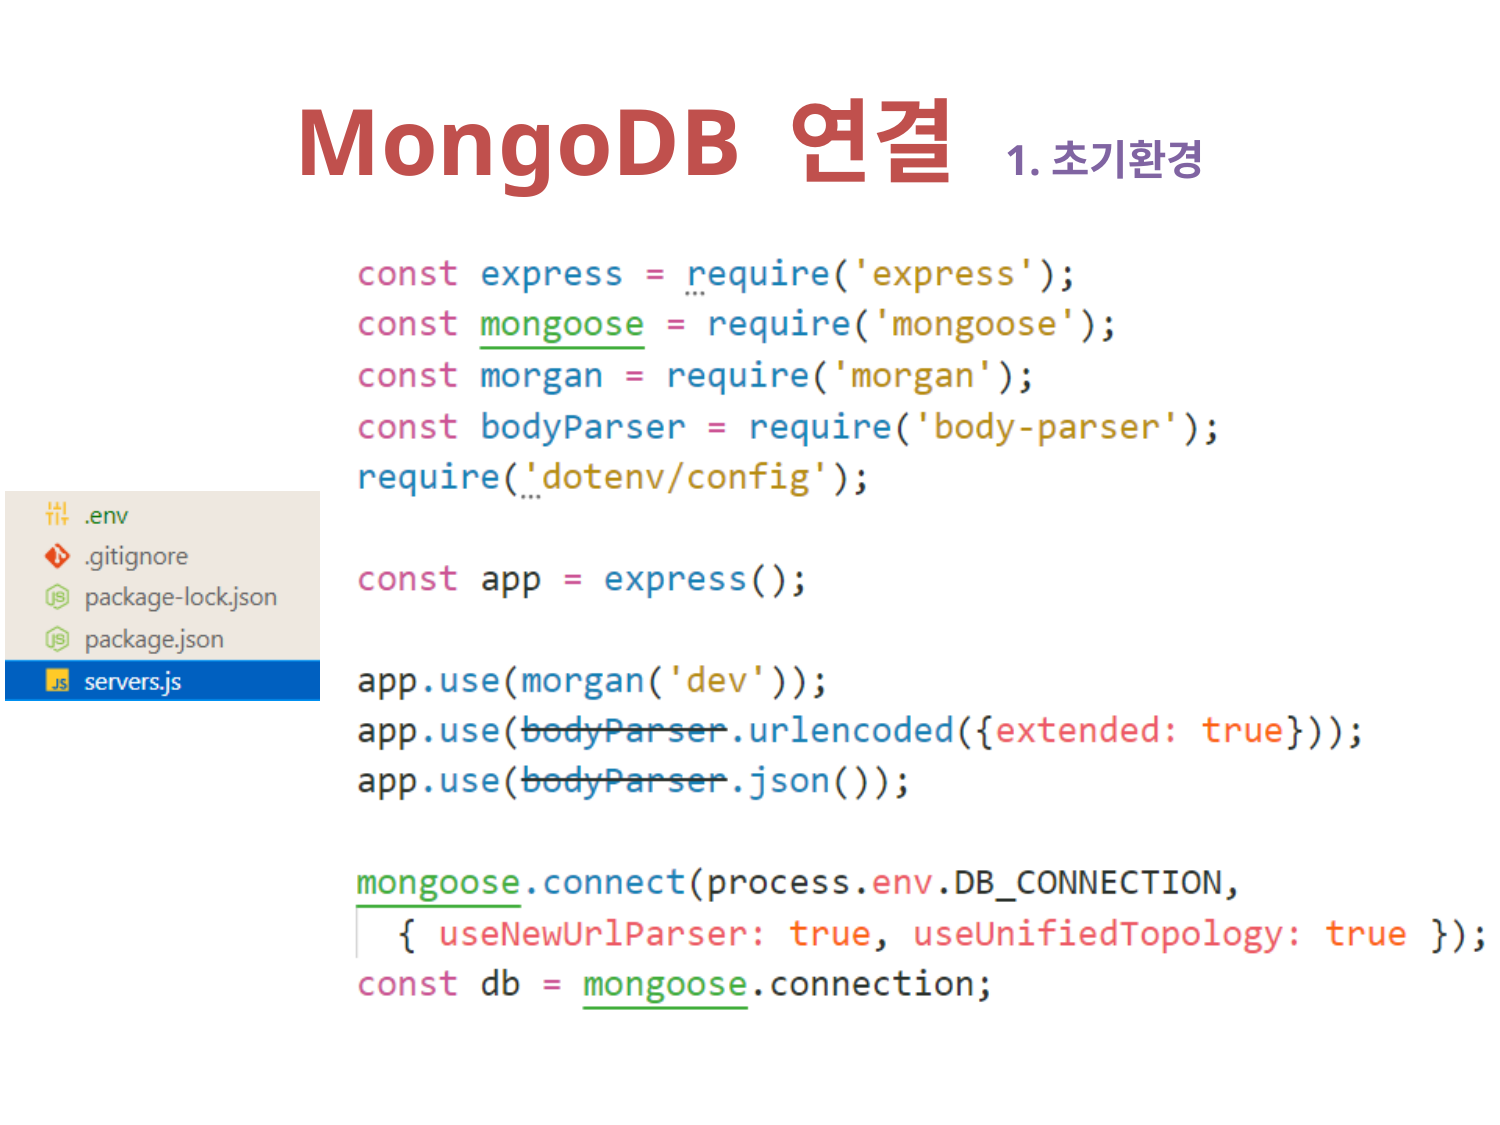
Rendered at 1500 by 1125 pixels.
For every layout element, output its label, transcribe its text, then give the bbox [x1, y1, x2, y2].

title MongoDB 연결 1.초기환경 [75, 45, 1425, 233]
picture [341, 247, 1500, 1013]
picture [4, 491, 320, 702]
